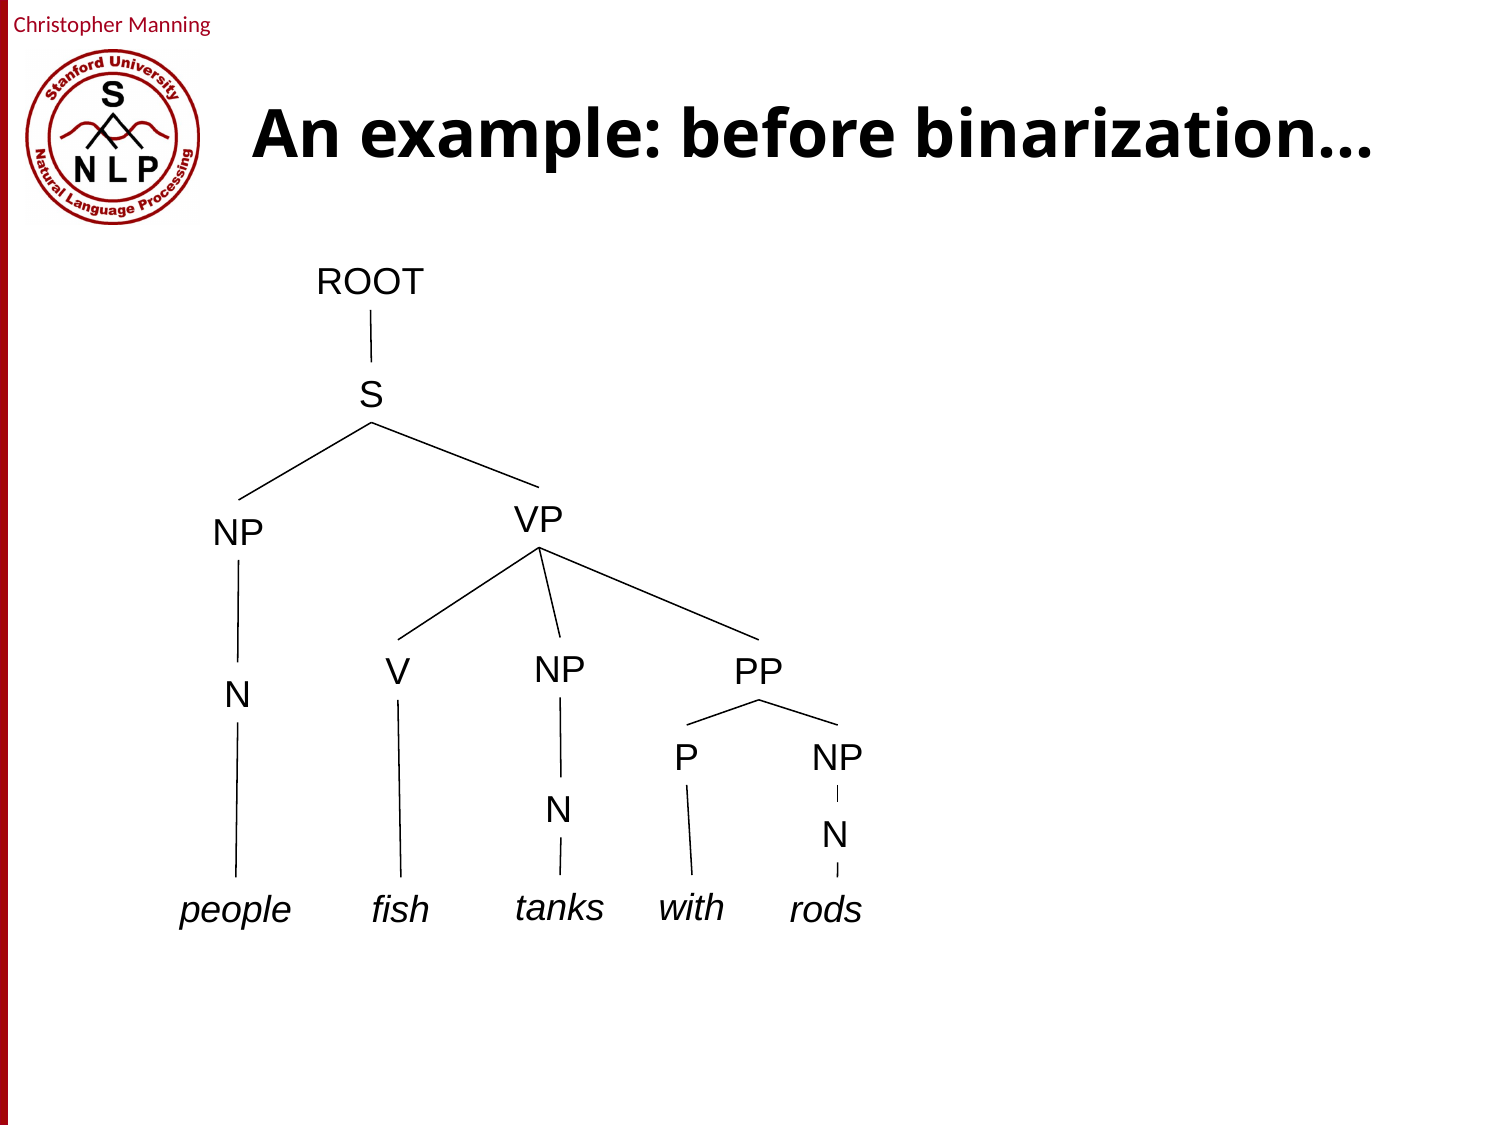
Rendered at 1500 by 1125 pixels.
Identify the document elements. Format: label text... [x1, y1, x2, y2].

text_box ROOT [301, 249, 440, 310]
text_box with [643, 874, 741, 935]
text_box tanks [500, 874, 620, 935]
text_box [397, 547, 535, 641]
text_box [686, 699, 757, 726]
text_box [758, 699, 838, 726]
text_box N [529, 777, 592, 838]
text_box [397, 699, 402, 878]
text_box P [659, 724, 715, 785]
text_box N [209, 662, 267, 723]
picture [25, 49, 200, 225]
text_box VP [498, 487, 580, 546]
text_box PP [718, 639, 799, 698]
text_box NP [519, 647, 602, 698]
text_box S [343, 362, 399, 420]
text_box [686, 784, 693, 876]
title An example: before binarization… [237, 50, 1450, 213]
text_box NP [796, 724, 879, 785]
text_box people [164, 877, 307, 938]
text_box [238, 422, 372, 501]
text_box fish [356, 877, 446, 938]
text_box NP [197, 499, 280, 560]
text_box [538, 547, 760, 641]
text_box V [370, 639, 426, 700]
text_box N [806, 802, 869, 863]
text_box rods [774, 877, 900, 938]
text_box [371, 422, 540, 488]
